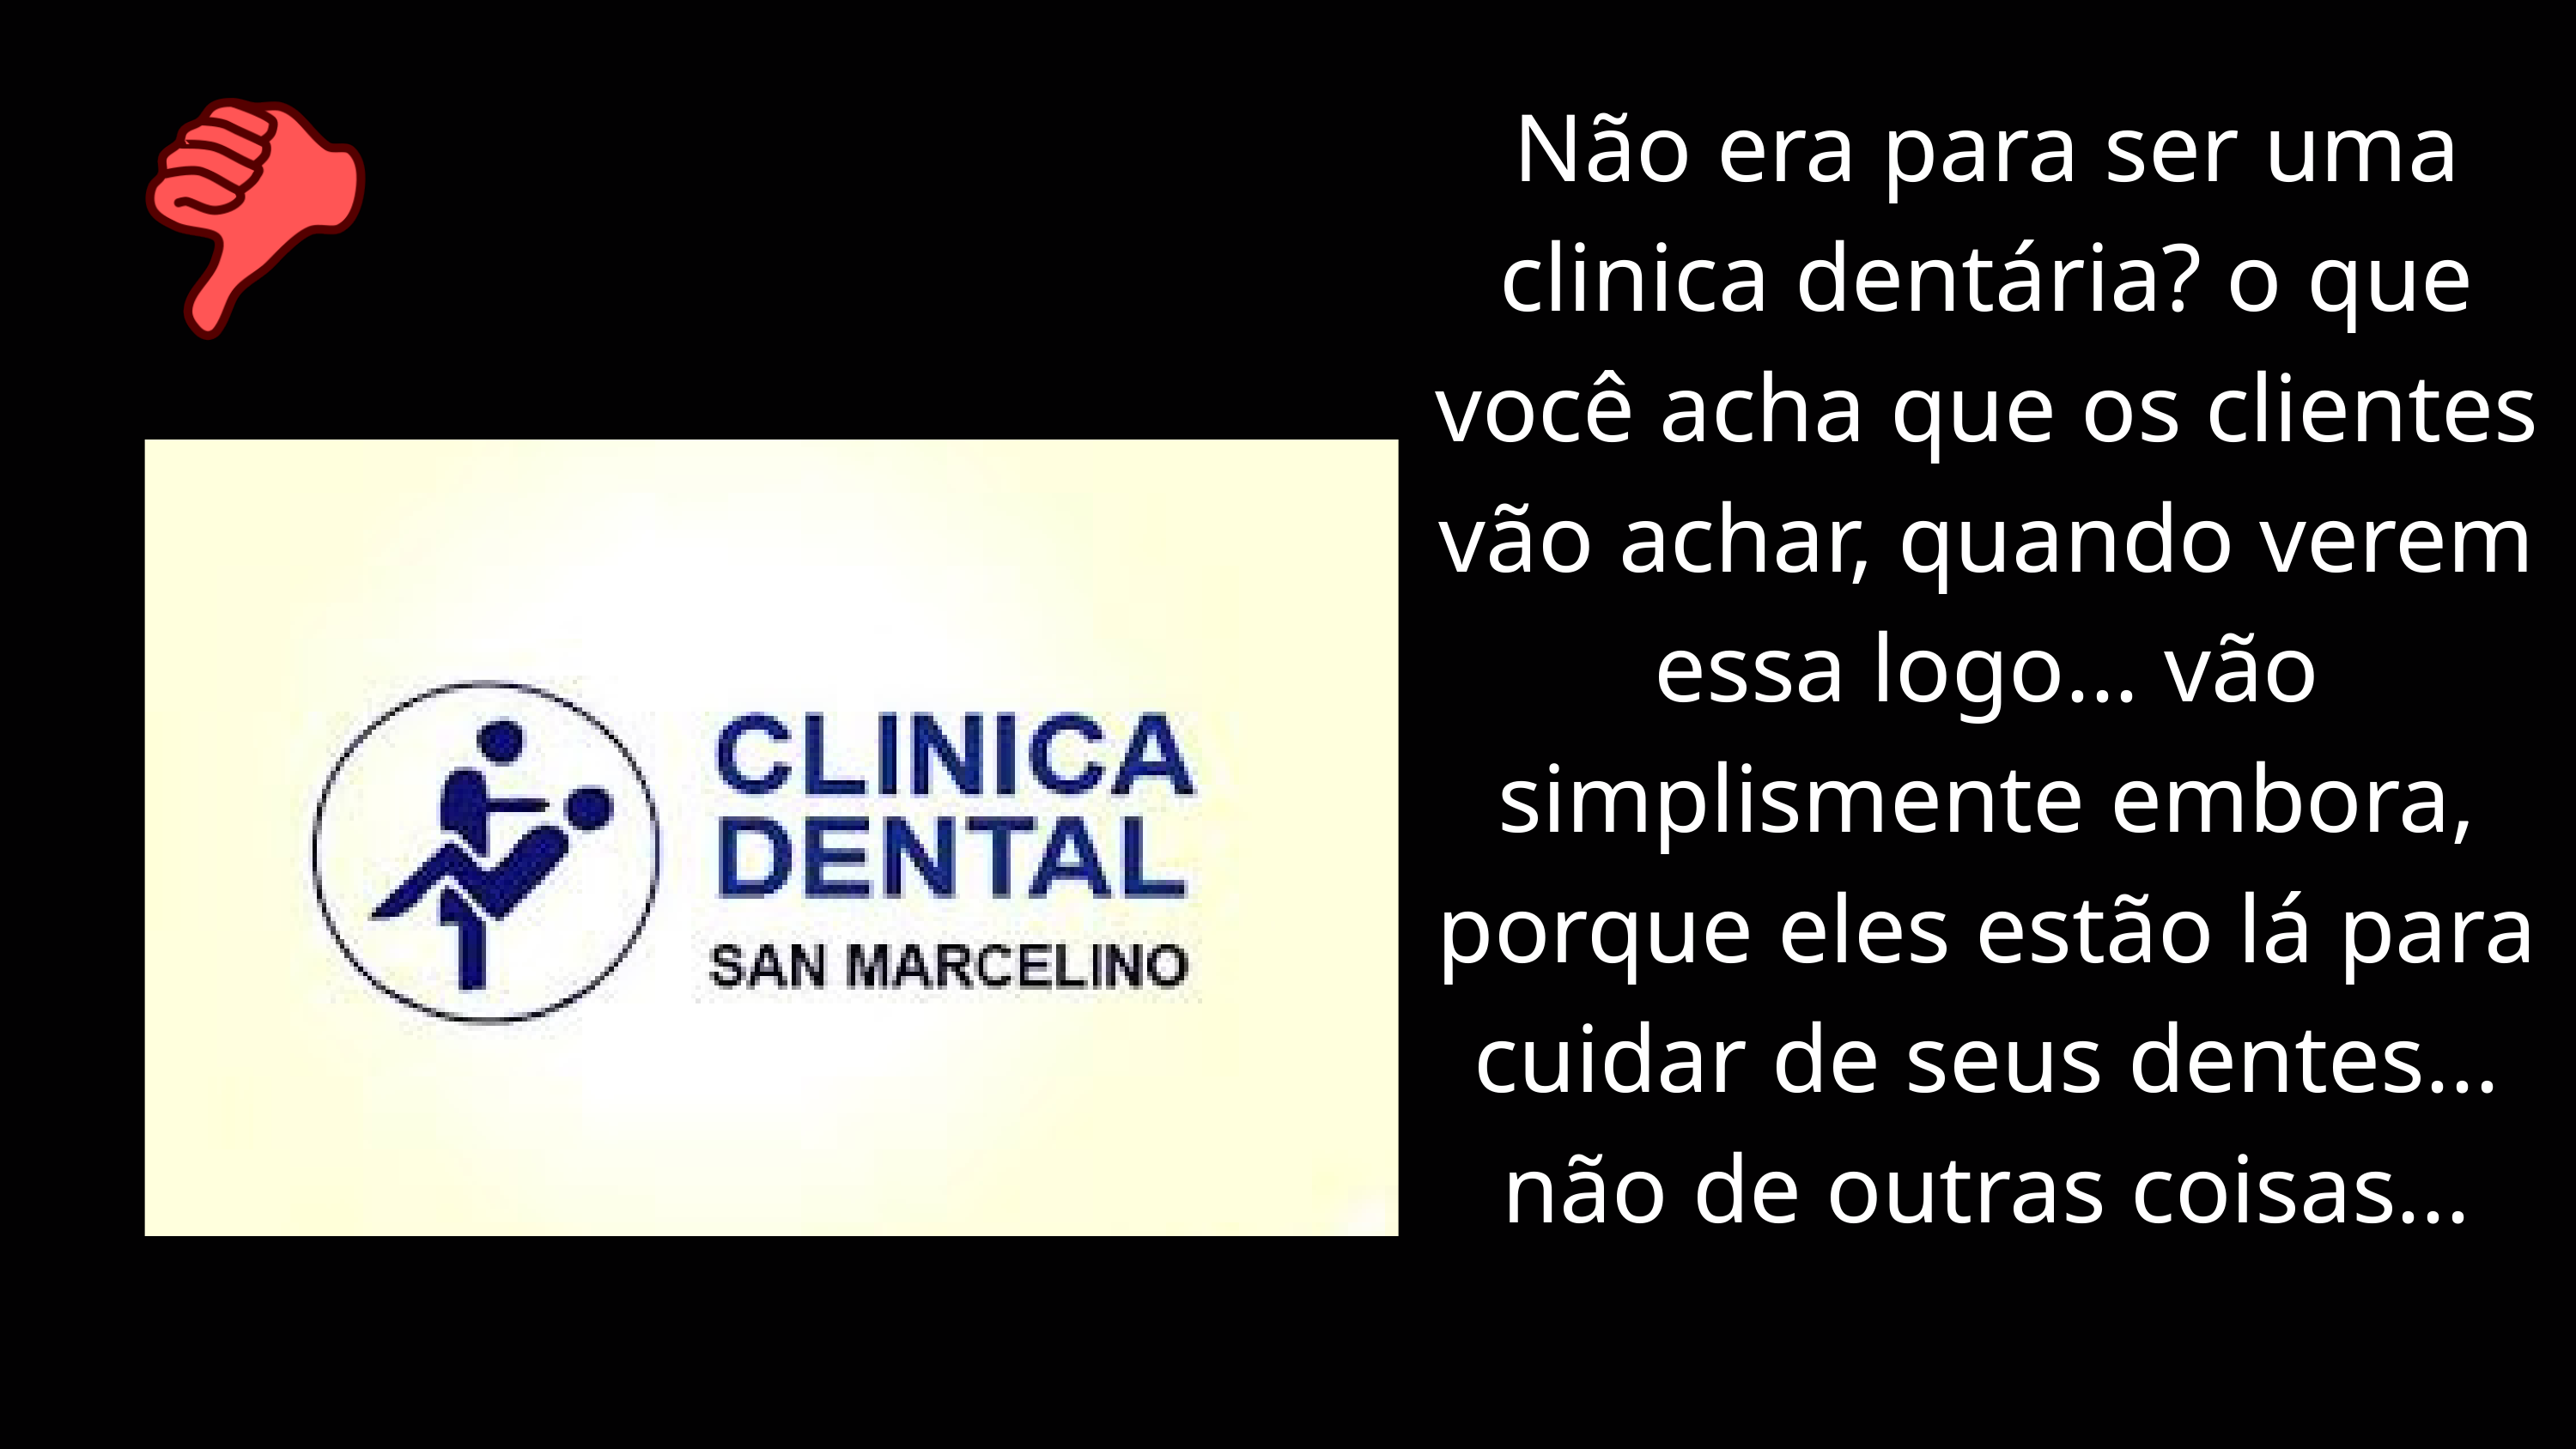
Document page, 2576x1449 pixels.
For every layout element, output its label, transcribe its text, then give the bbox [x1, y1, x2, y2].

text_box Não era para ser uma clinica dentária? o que você acha que os clientes vão achar, quando verem essa logo... vão simplismente embora, porque eles estão lá para cuidar de seus dentes... não de outras coisas... [1425, 70, 2550, 1242]
text_box [144, 98, 367, 341]
text_box [144, 440, 1399, 1236]
